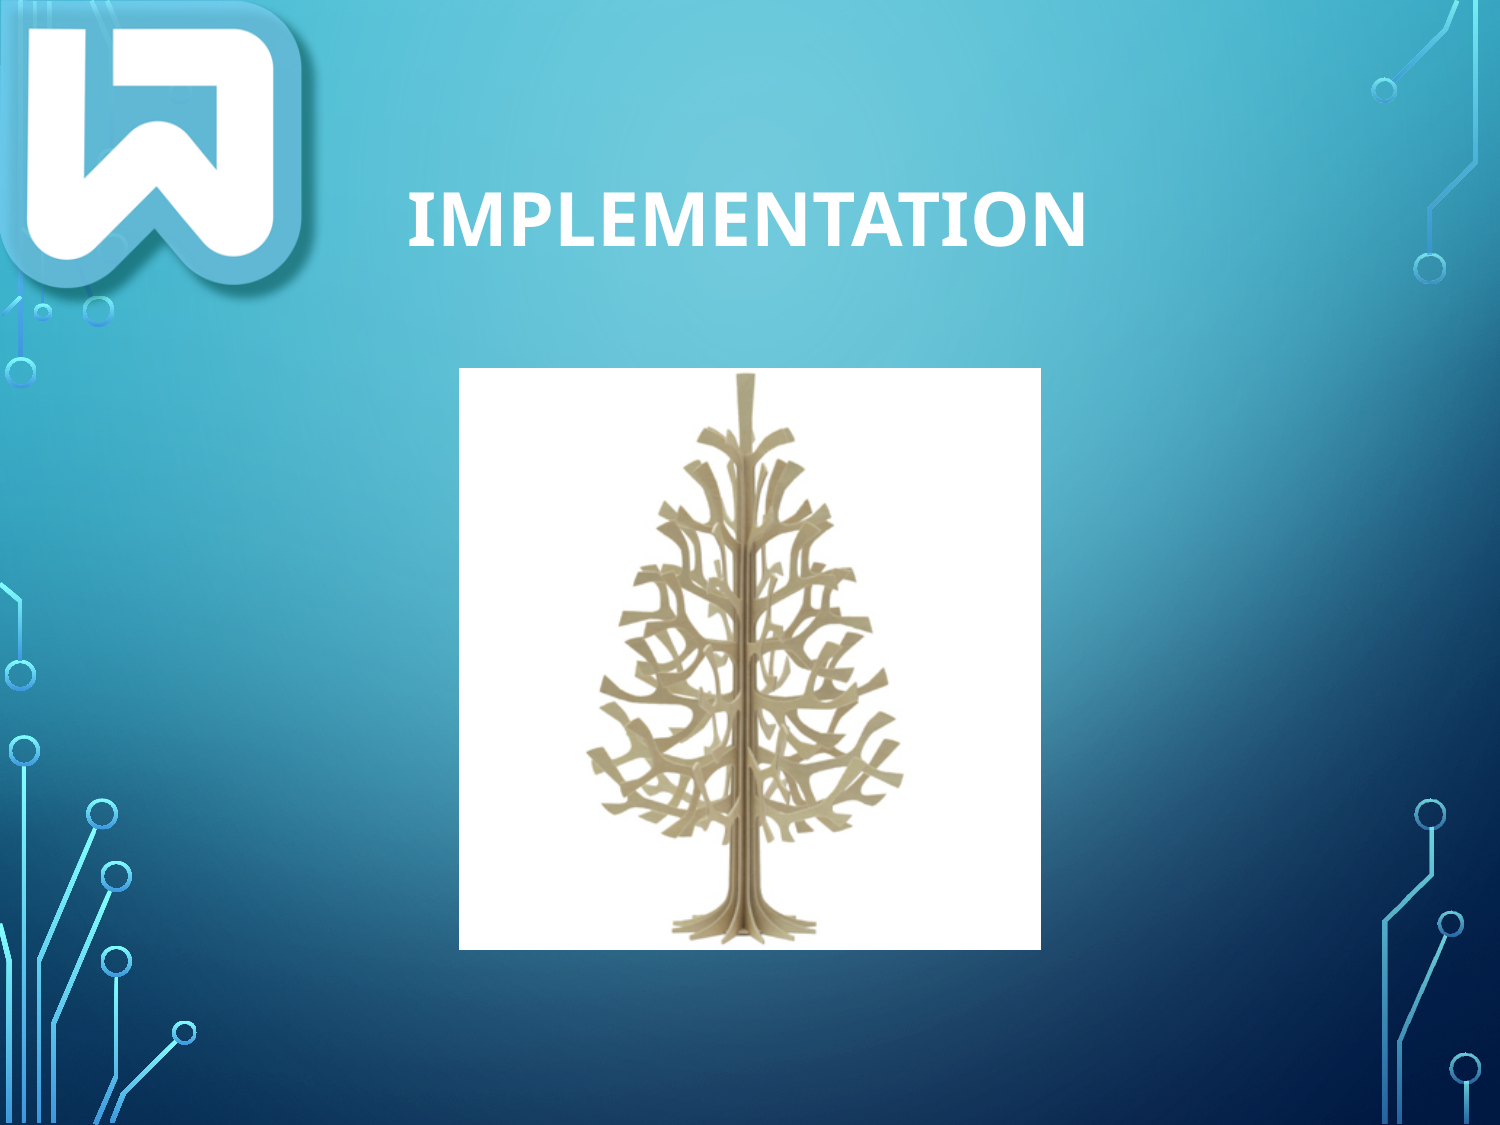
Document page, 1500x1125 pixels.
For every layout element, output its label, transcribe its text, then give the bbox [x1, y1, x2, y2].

title Implementation [140, 101, 1360, 344]
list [458, 368, 1041, 951]
picture [0, 0, 326, 311]
